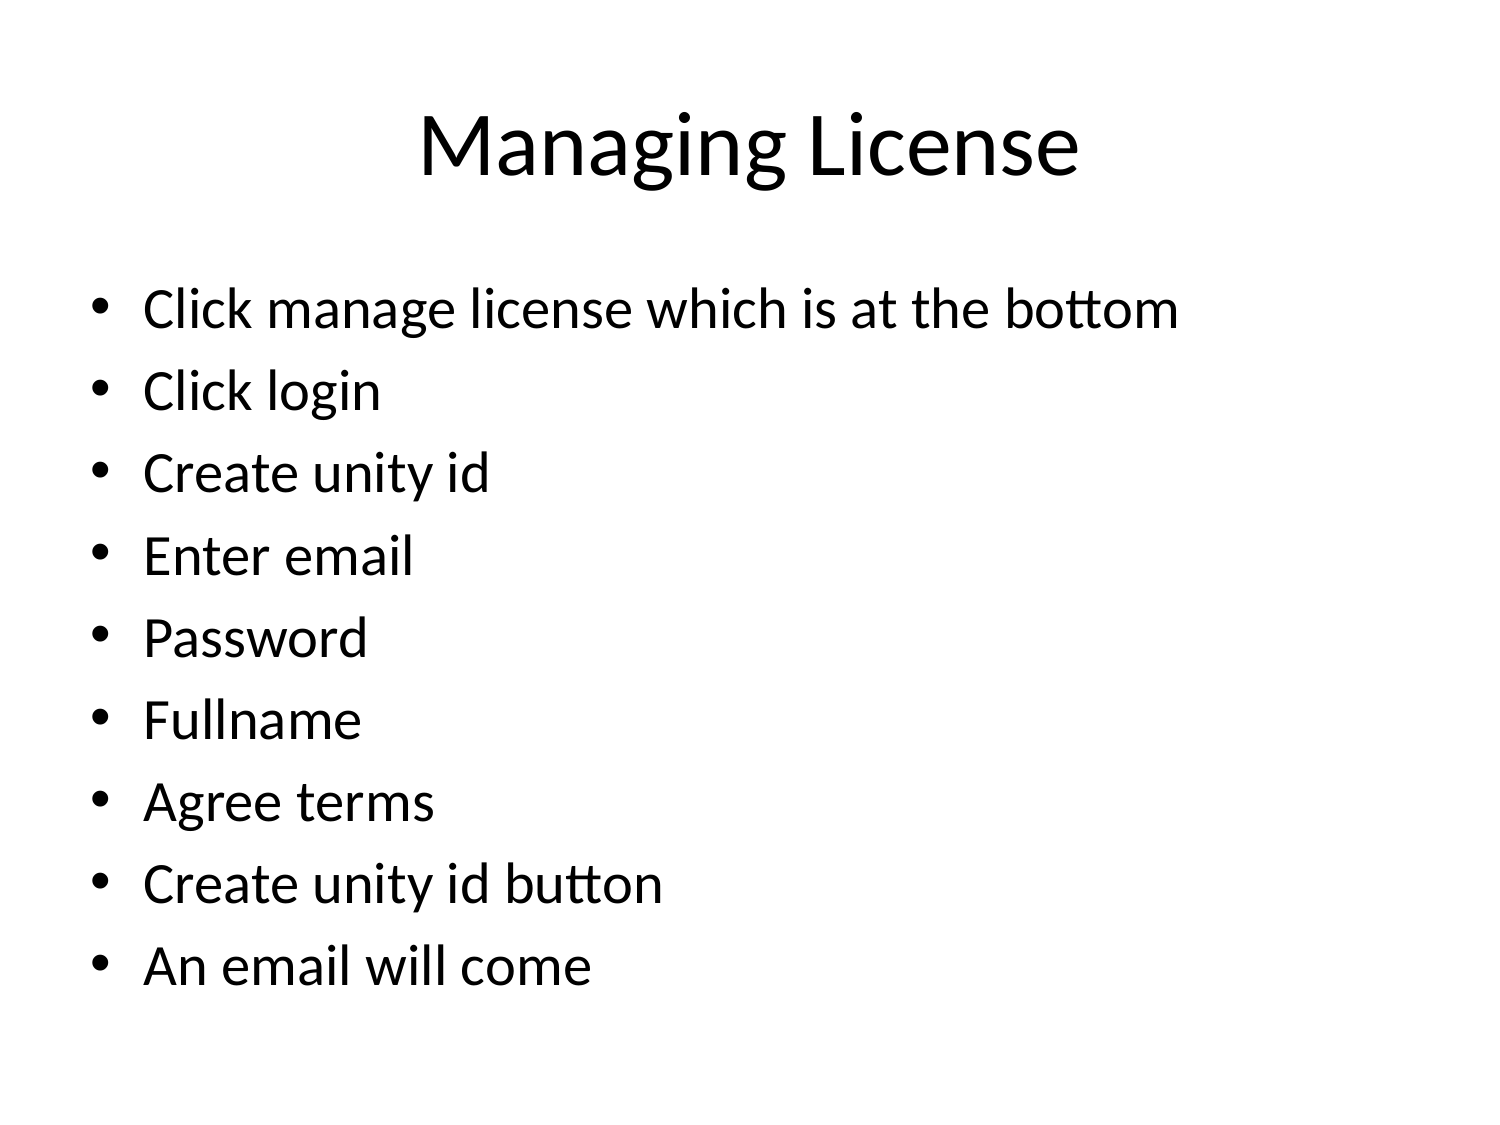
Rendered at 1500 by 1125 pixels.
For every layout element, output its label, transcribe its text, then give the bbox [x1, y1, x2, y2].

list Click manage license which is at the bottom Click login Create unity id Enter email Password Fullname Agree terms Create unity id button An email will come [75, 262, 1425, 1005]
title Managing License [75, 45, 1425, 233]
